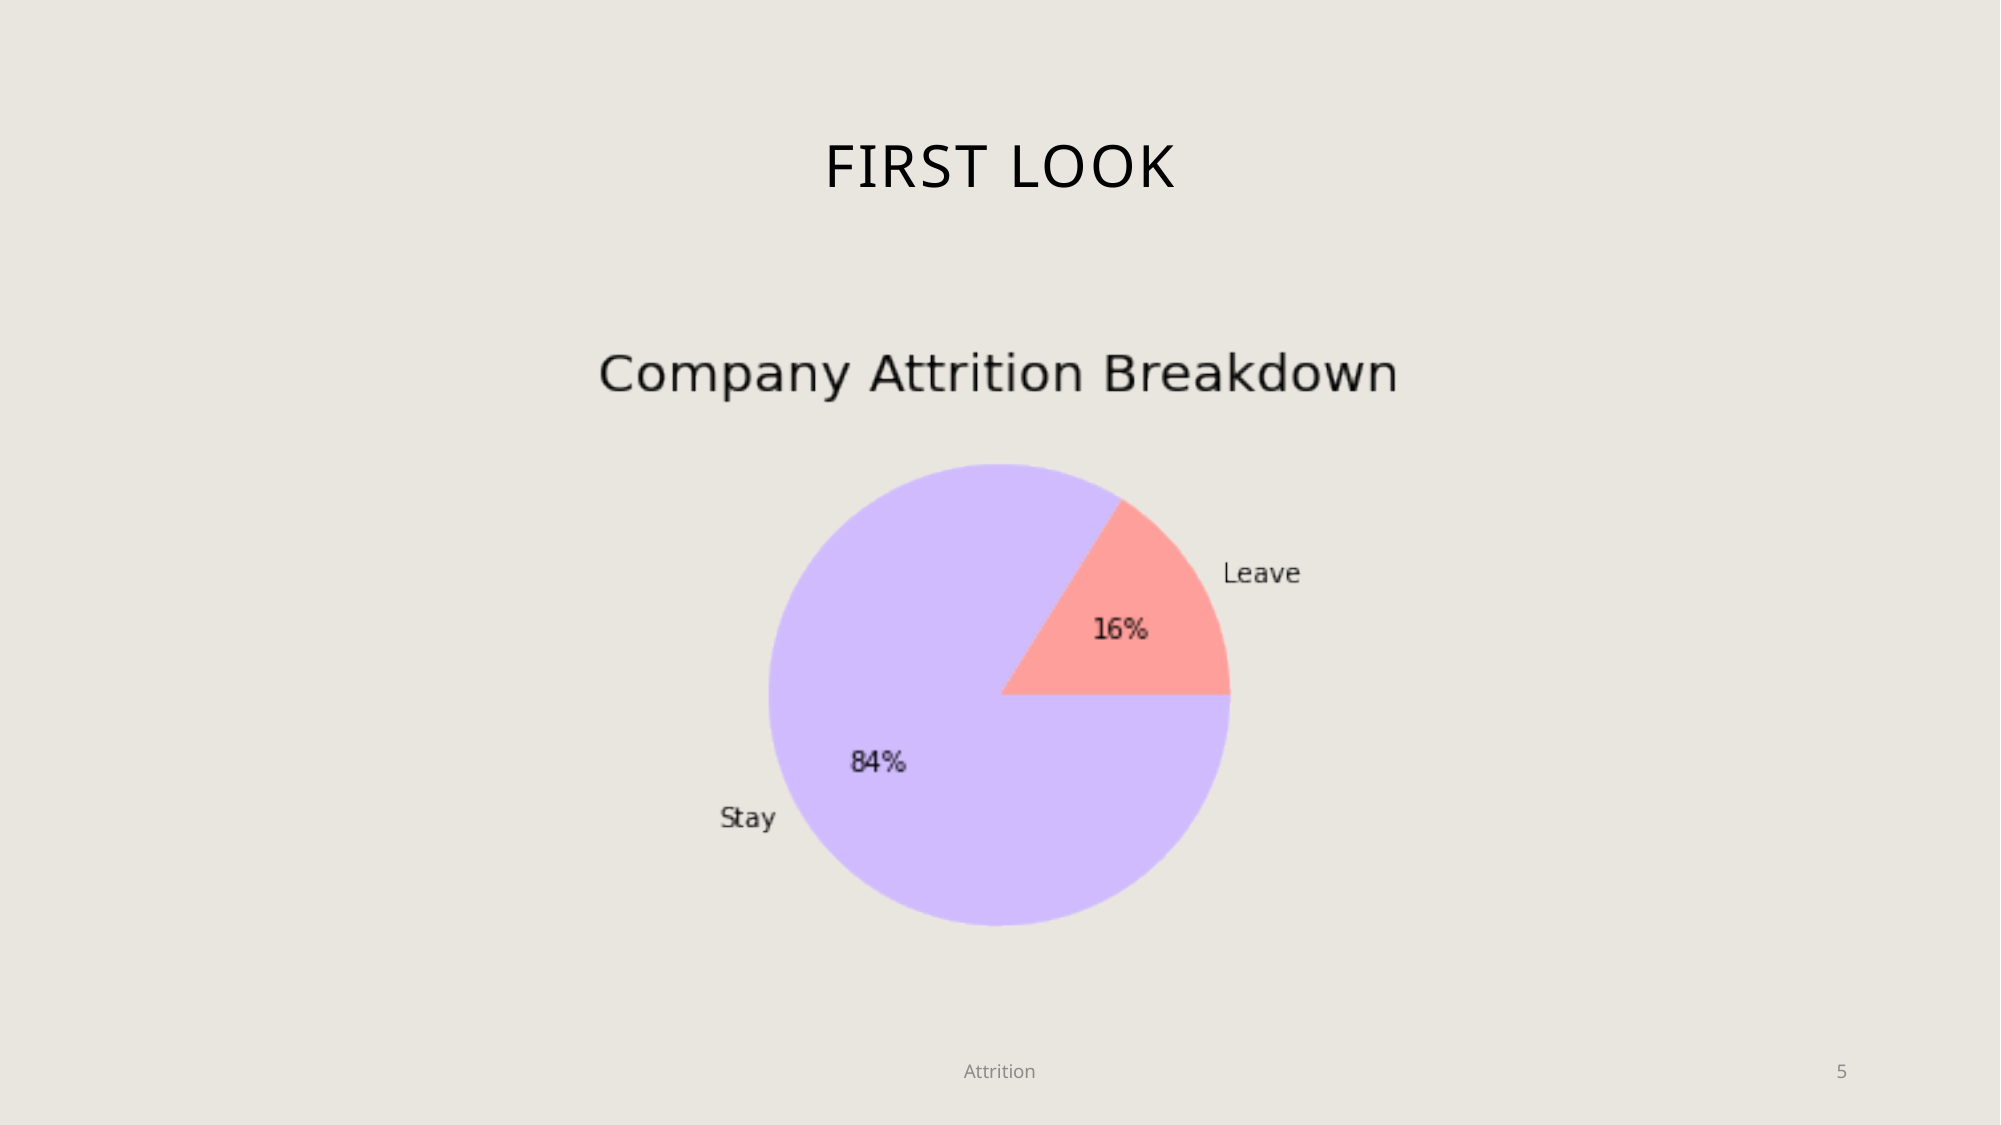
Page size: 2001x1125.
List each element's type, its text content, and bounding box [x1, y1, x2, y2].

picture [580, 334, 1420, 1004]
footer Attrition [662, 1042, 1338, 1103]
slide_number 5 [1412, 1042, 1863, 1103]
title First look [137, 59, 1863, 278]
